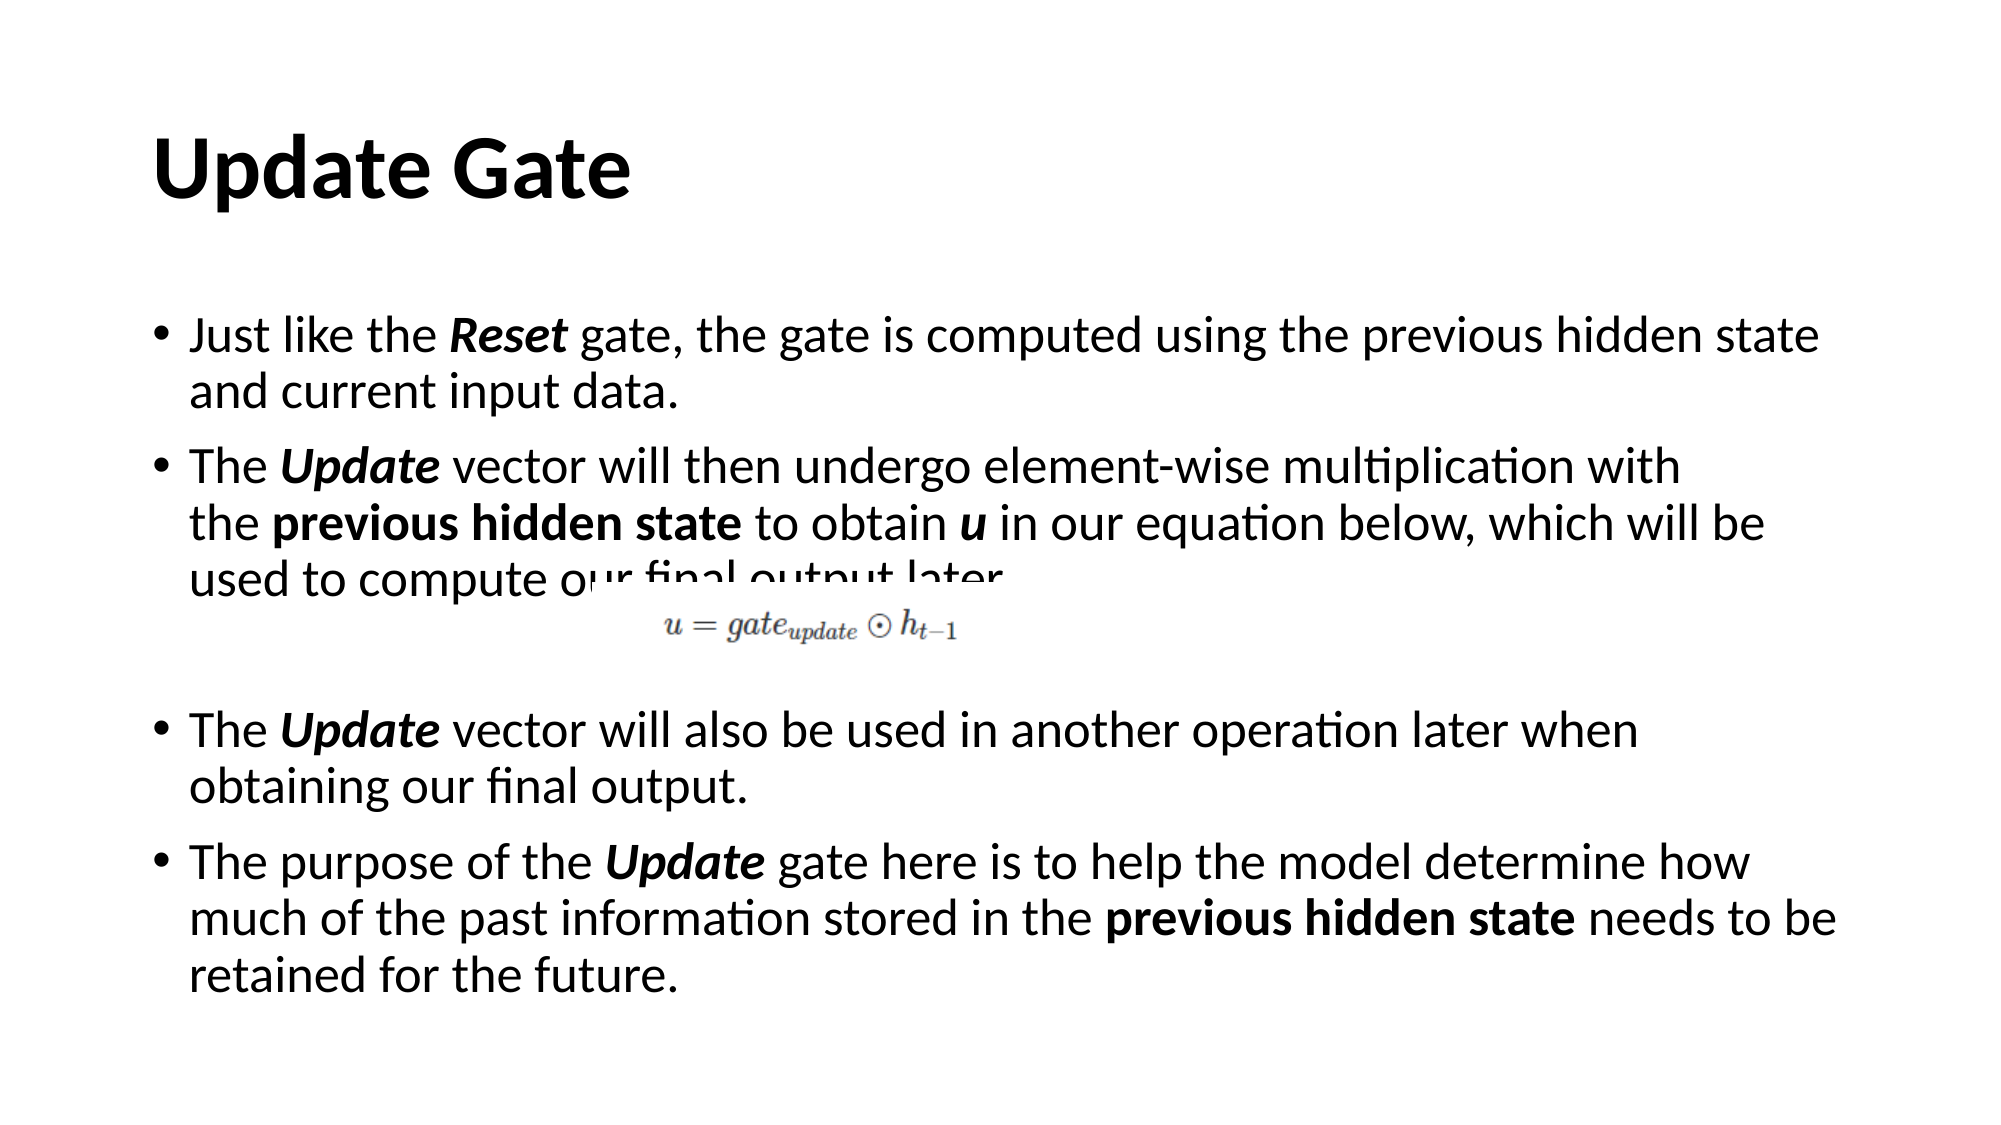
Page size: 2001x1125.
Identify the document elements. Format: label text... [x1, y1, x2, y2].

list Just like the Reset gate, the gate is computed using the previous hidden state and current input data. The Update vector will then undergo element-wise multiplication with the previous hidden state to obtain u in our equation below, which will be used to compute our final output later. The Update vector will also be used in another operation later when obtaining our final output. The purpose of the Update gate here is to help the model determine how much of the past information stored in the previous hidden state needs to be retained for the future. [137, 299, 1863, 1014]
title Update Gate [137, 59, 1863, 278]
picture [591, 581, 1059, 679]
